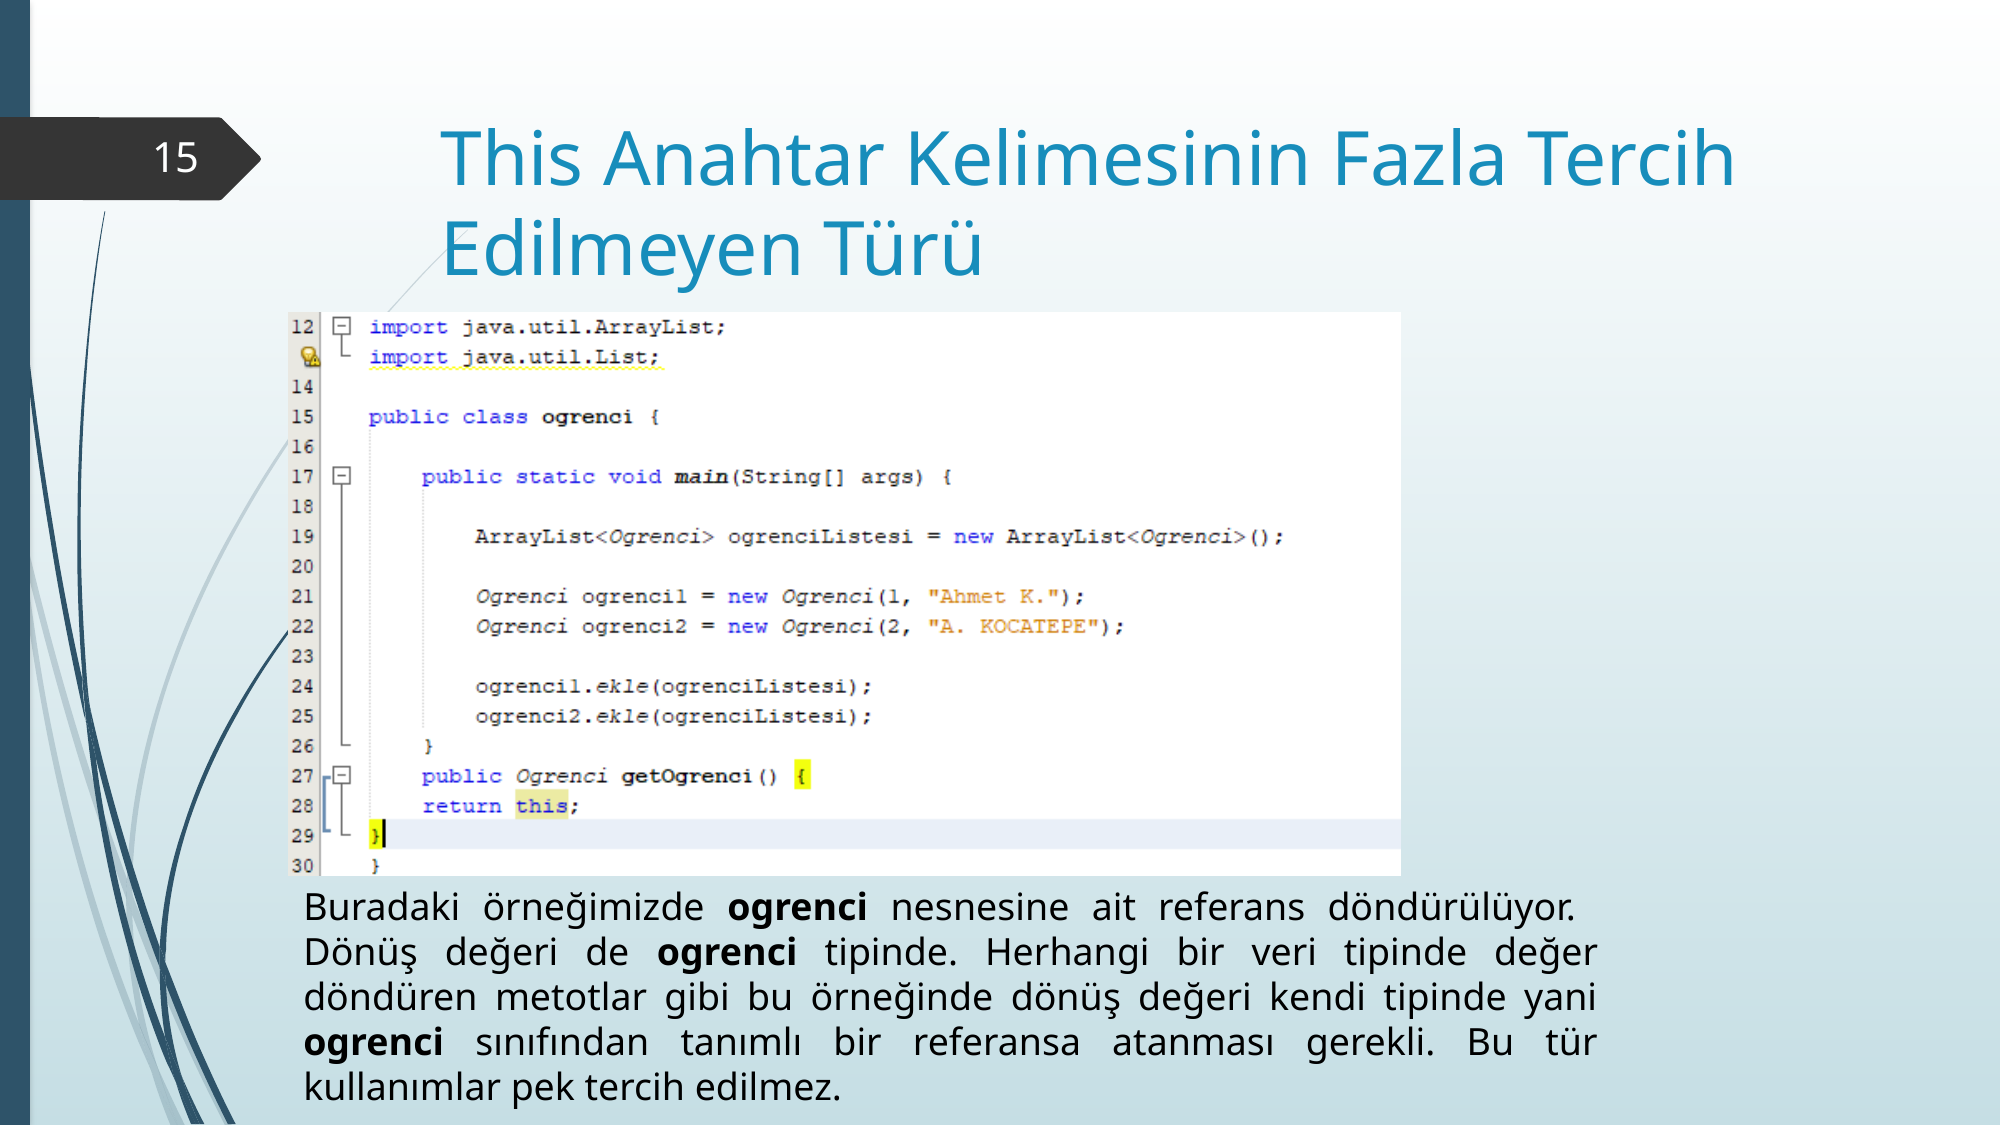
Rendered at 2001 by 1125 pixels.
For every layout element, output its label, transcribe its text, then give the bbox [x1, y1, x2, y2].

title This Anahtar Kelimesinin Fazla Tercih Edilmeyen Türü [425, 102, 1888, 313]
text_box Buradaki örneğimizde ogrenci nesnesine ait referans döndürülüyor. Dönüş değeri de ogrenci tipinde. Herhangi bir veri tipinde değer döndüren metotlar gibi bu örneğinde dönüş değeri kendi tipinde yani ogrenci sınıfından tanımlı bir referansa atanması gerekli. Bu tür kullanımlar pek tercih edilmez. [288, 875, 1614, 1115]
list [288, 312, 1402, 876]
slide_number 15 [87, 129, 216, 190]
